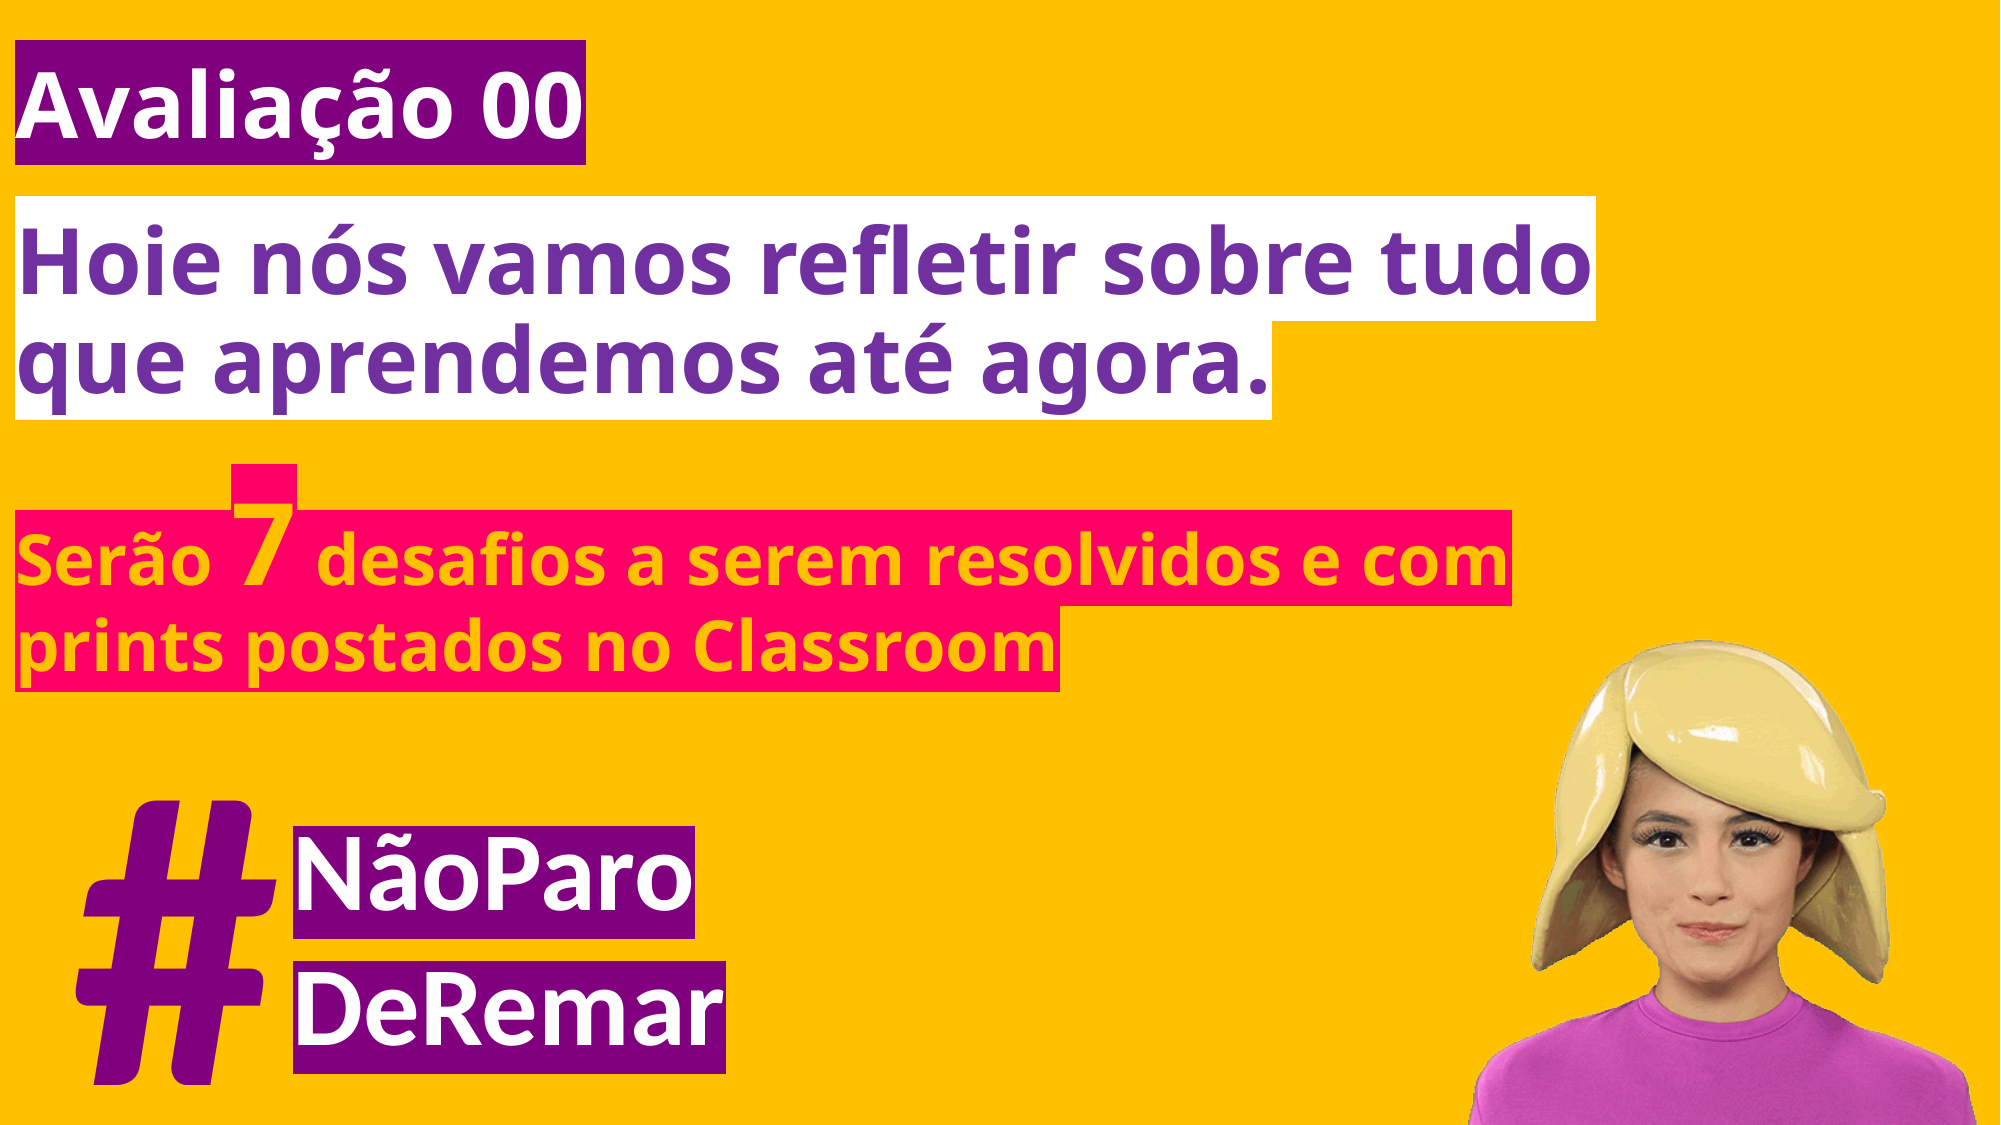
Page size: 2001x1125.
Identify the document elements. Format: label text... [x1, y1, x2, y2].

text_box Hoje nós vamos refletir sobre tudo que aprendemos até agora. [0, 205, 1725, 423]
title Avaliação 00 [0, 0, 1725, 205]
text_box NãoParo DeRemar [294, 790, 741, 1076]
text_box # [56, 696, 294, 1125]
text_box Serão 7 desafios a serem resolvidos e com prints postados no Classroom [0, 478, 1591, 696]
picture [1399, 617, 2000, 1125]
